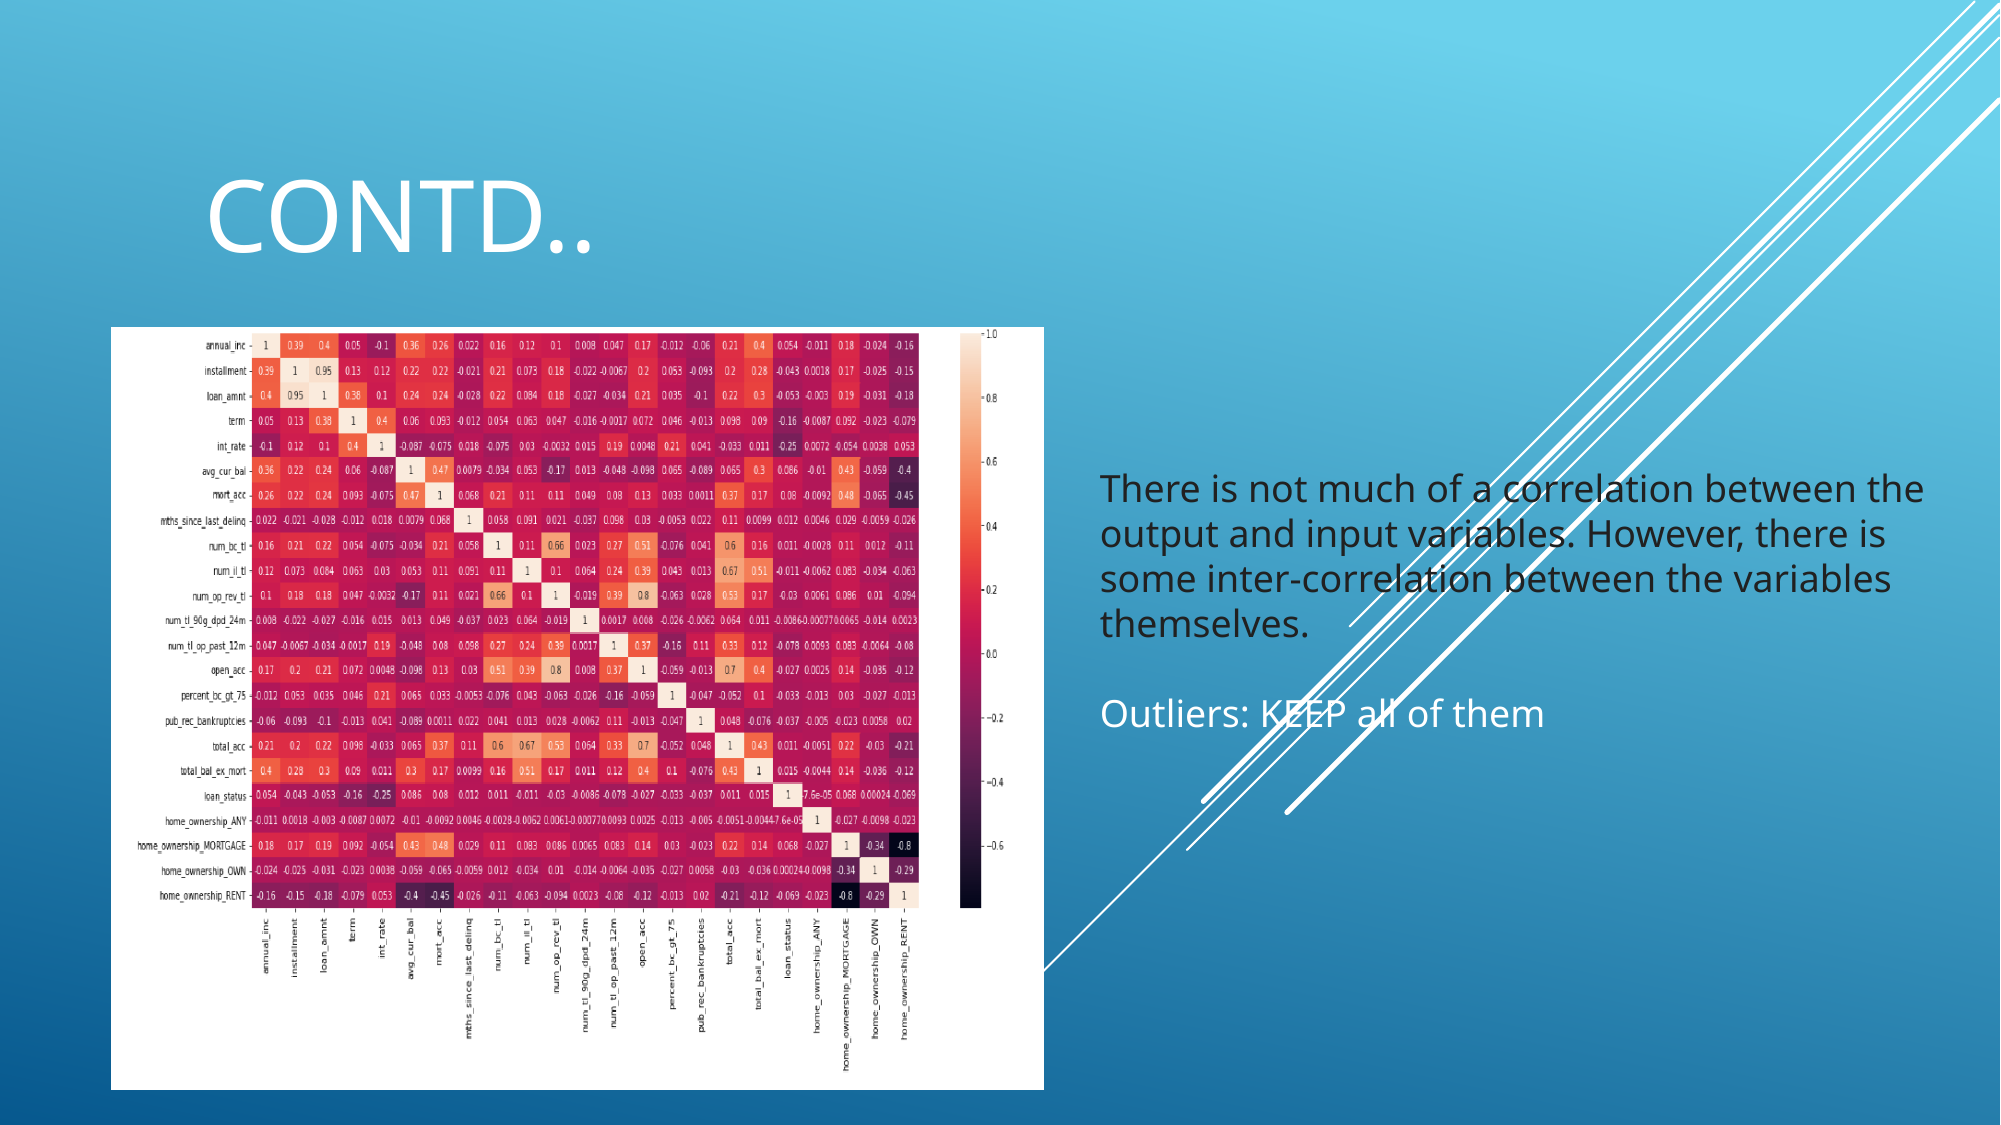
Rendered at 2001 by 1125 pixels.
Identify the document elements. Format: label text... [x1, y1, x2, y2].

picture [111, 327, 1044, 1090]
text_box There is not much of a correlation between the output and input variables. However, there is some inter-correlation between the variables themselves. Outliers: KEEP all of them [1085, 457, 2000, 743]
title Contd.. [189, 97, 1638, 280]
